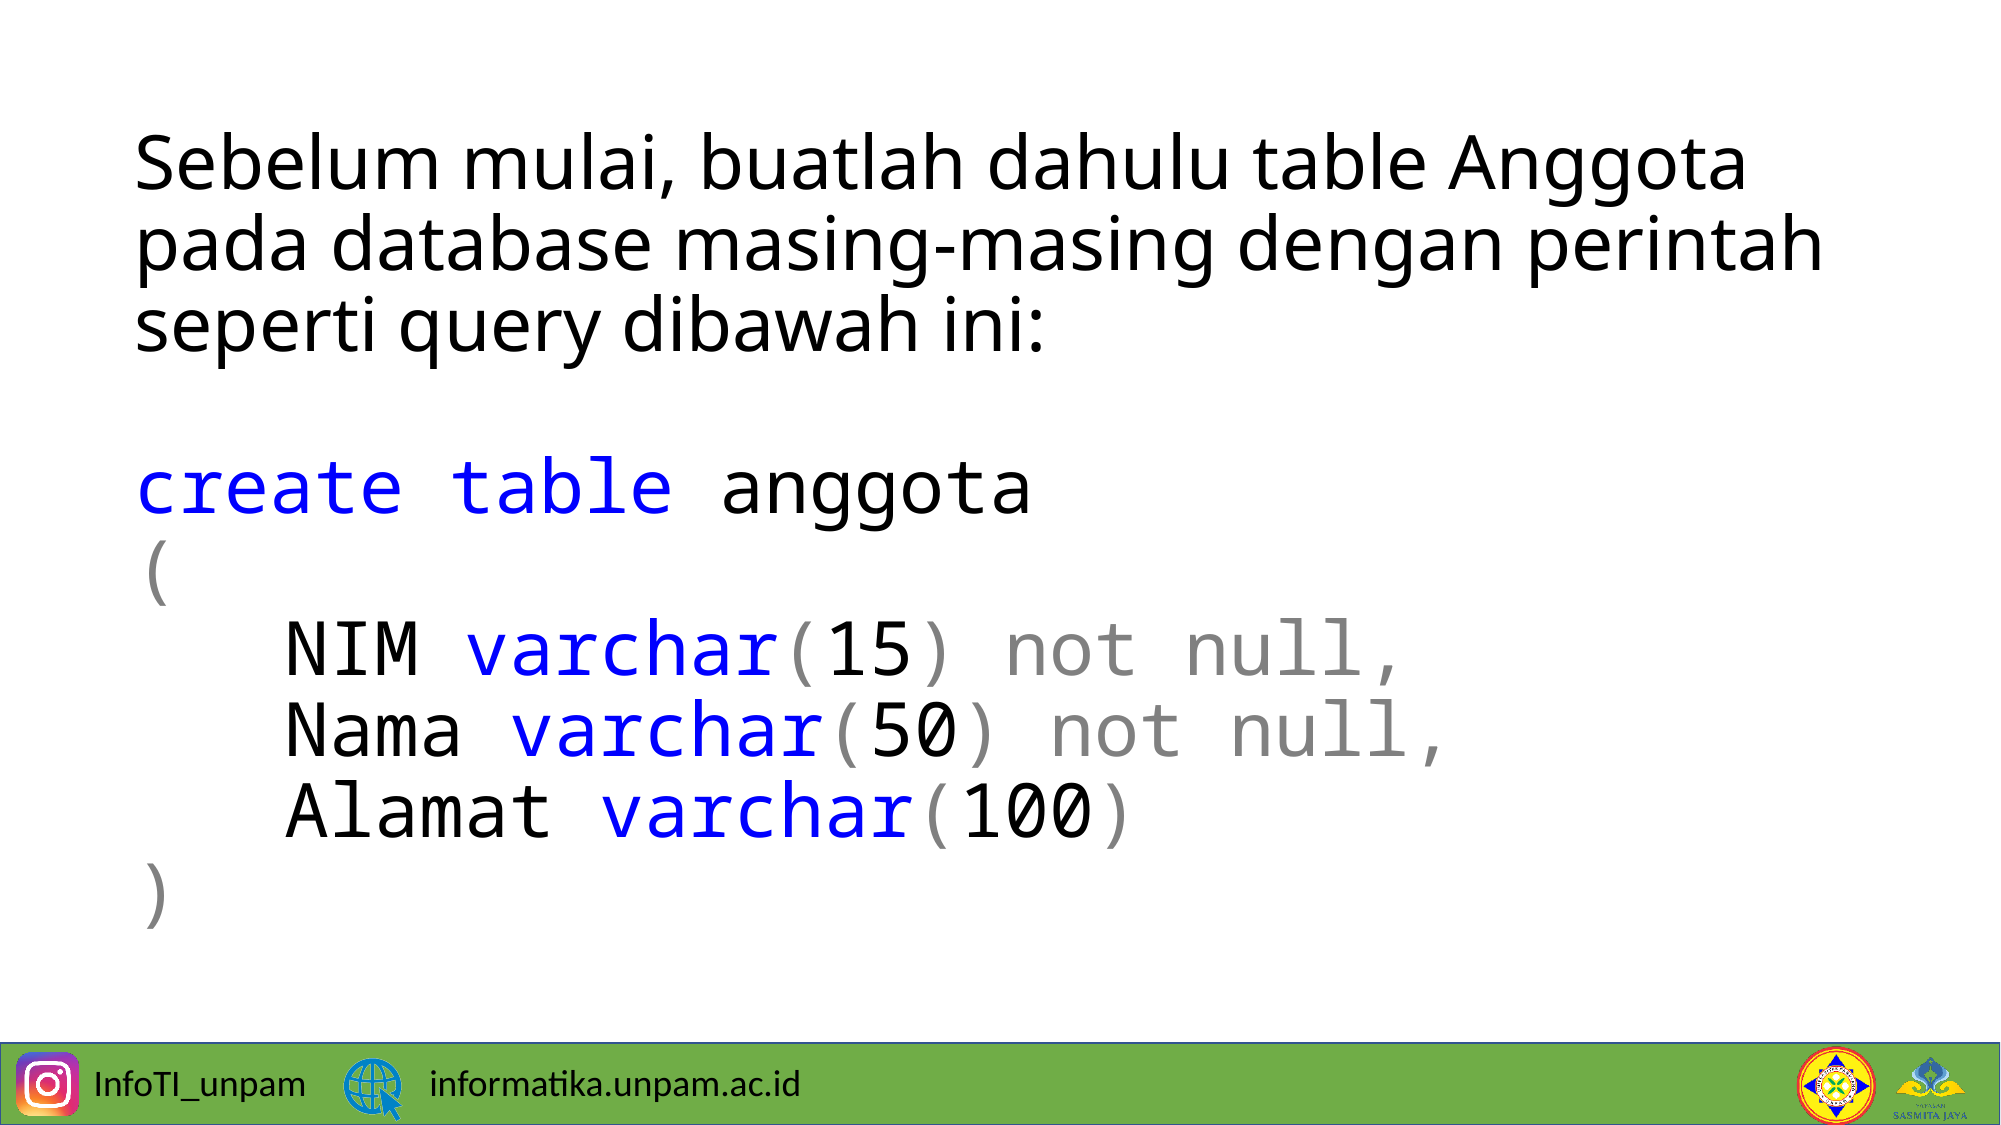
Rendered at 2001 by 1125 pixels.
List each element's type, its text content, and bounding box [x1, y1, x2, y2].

title Sebelum mulai, buatlah dahulu table Anggota pada database masing-masing dengan perintah seperti query dibawah ini: create table anggota ( NIM varchar(15) not null, Nama varchar(50) not null, Alamat varchar(100) ) [119, 116, 1845, 943]
picture [16, 1052, 79, 1116]
picture [1793, 1044, 1984, 1125]
picture [335, 1053, 411, 1125]
